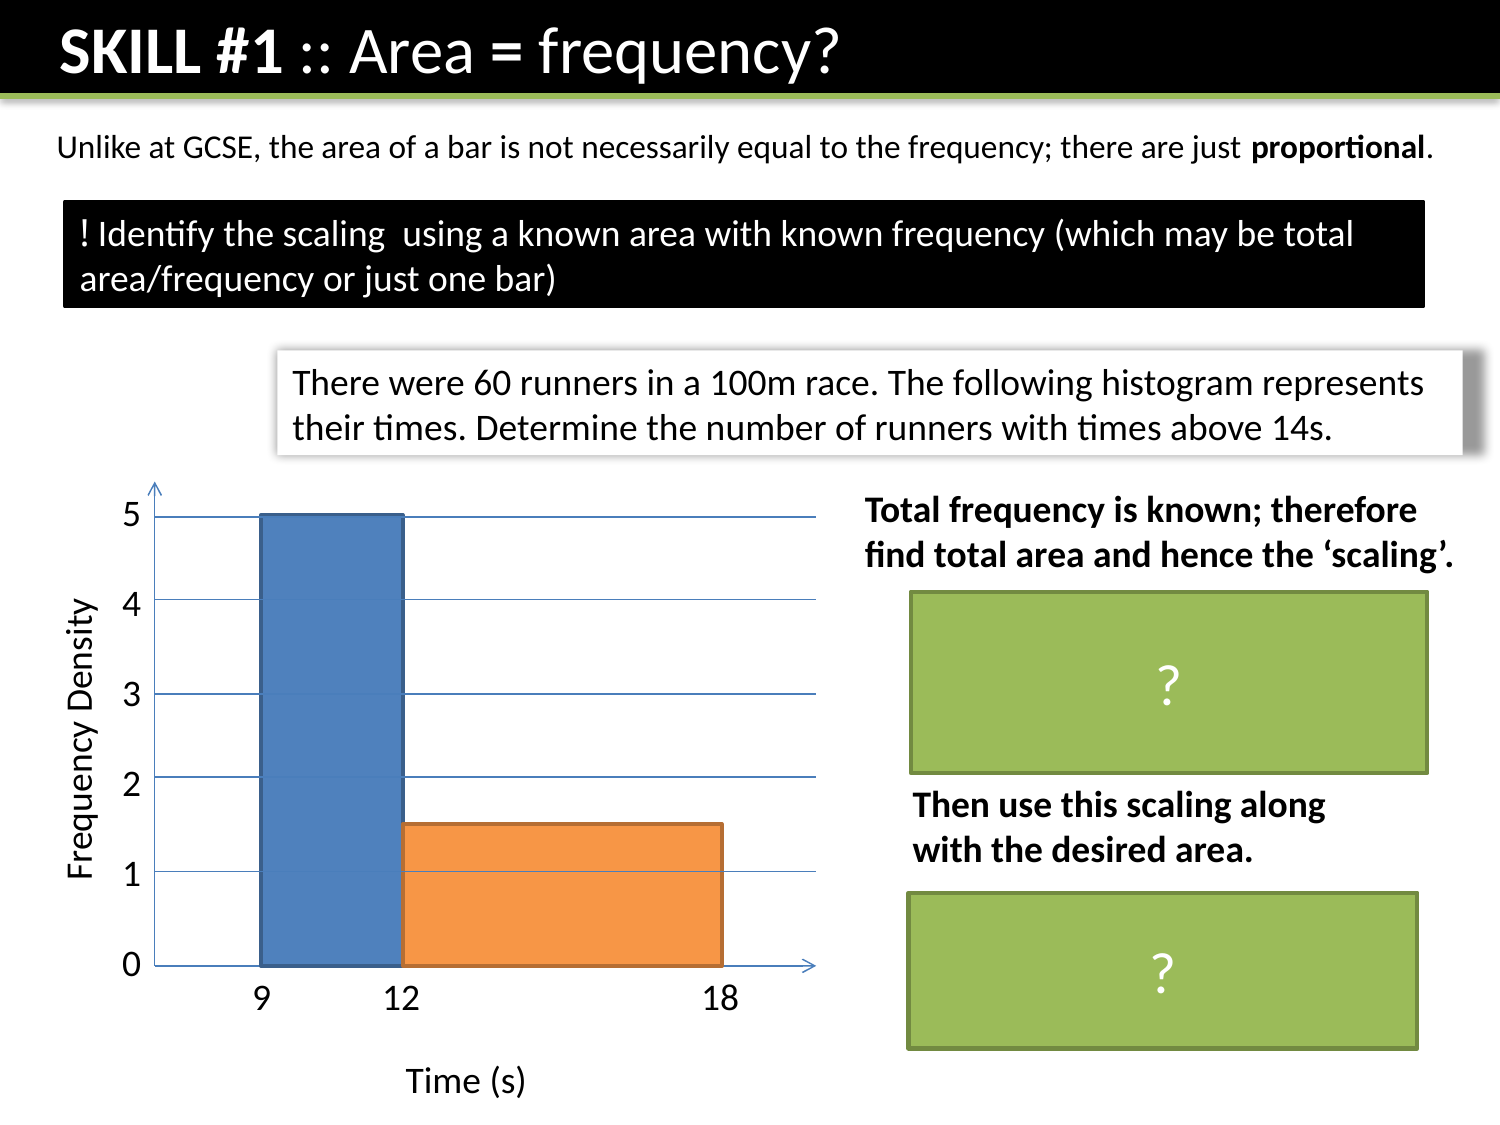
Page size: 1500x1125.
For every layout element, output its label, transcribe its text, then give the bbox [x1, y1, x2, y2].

text_box 18 [686, 975, 769, 1026]
text_box [401, 822, 724, 870]
text_box There were 60 runners in a 100m race. The following histogram represents their times. Determine the number of runners with times above 14s. [277, 350, 1463, 456]
text_box [259, 703, 405, 776]
text_box [259, 879, 401, 965]
text_box [259, 609, 405, 693]
text_box ? [909, 590, 1429, 775]
text_box ? [906, 891, 1419, 1051]
text_box [259, 526, 405, 599]
text_box 9 [237, 975, 285, 1026]
text_box [259, 786, 405, 870]
text_box [401, 879, 724, 965]
text_box 5 4 3 2 1 0 [107, 481, 179, 992]
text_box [0, 0, 1500, 99]
text_box Frequency Density [46, 552, 107, 896]
text_box Time (s) [390, 1048, 569, 1109]
text_box Then use this scaling along with the desired area. [897, 772, 1406, 878]
text_box Unlike at GCSE, the area of a bar is not necessarily equal to the frequency; there are just proportional. [41, 117, 1473, 173]
text_box 12 [367, 975, 450, 1026]
text_box Total frequency is known; therefore find total area and hence the ‘scaling’. [849, 477, 1475, 583]
